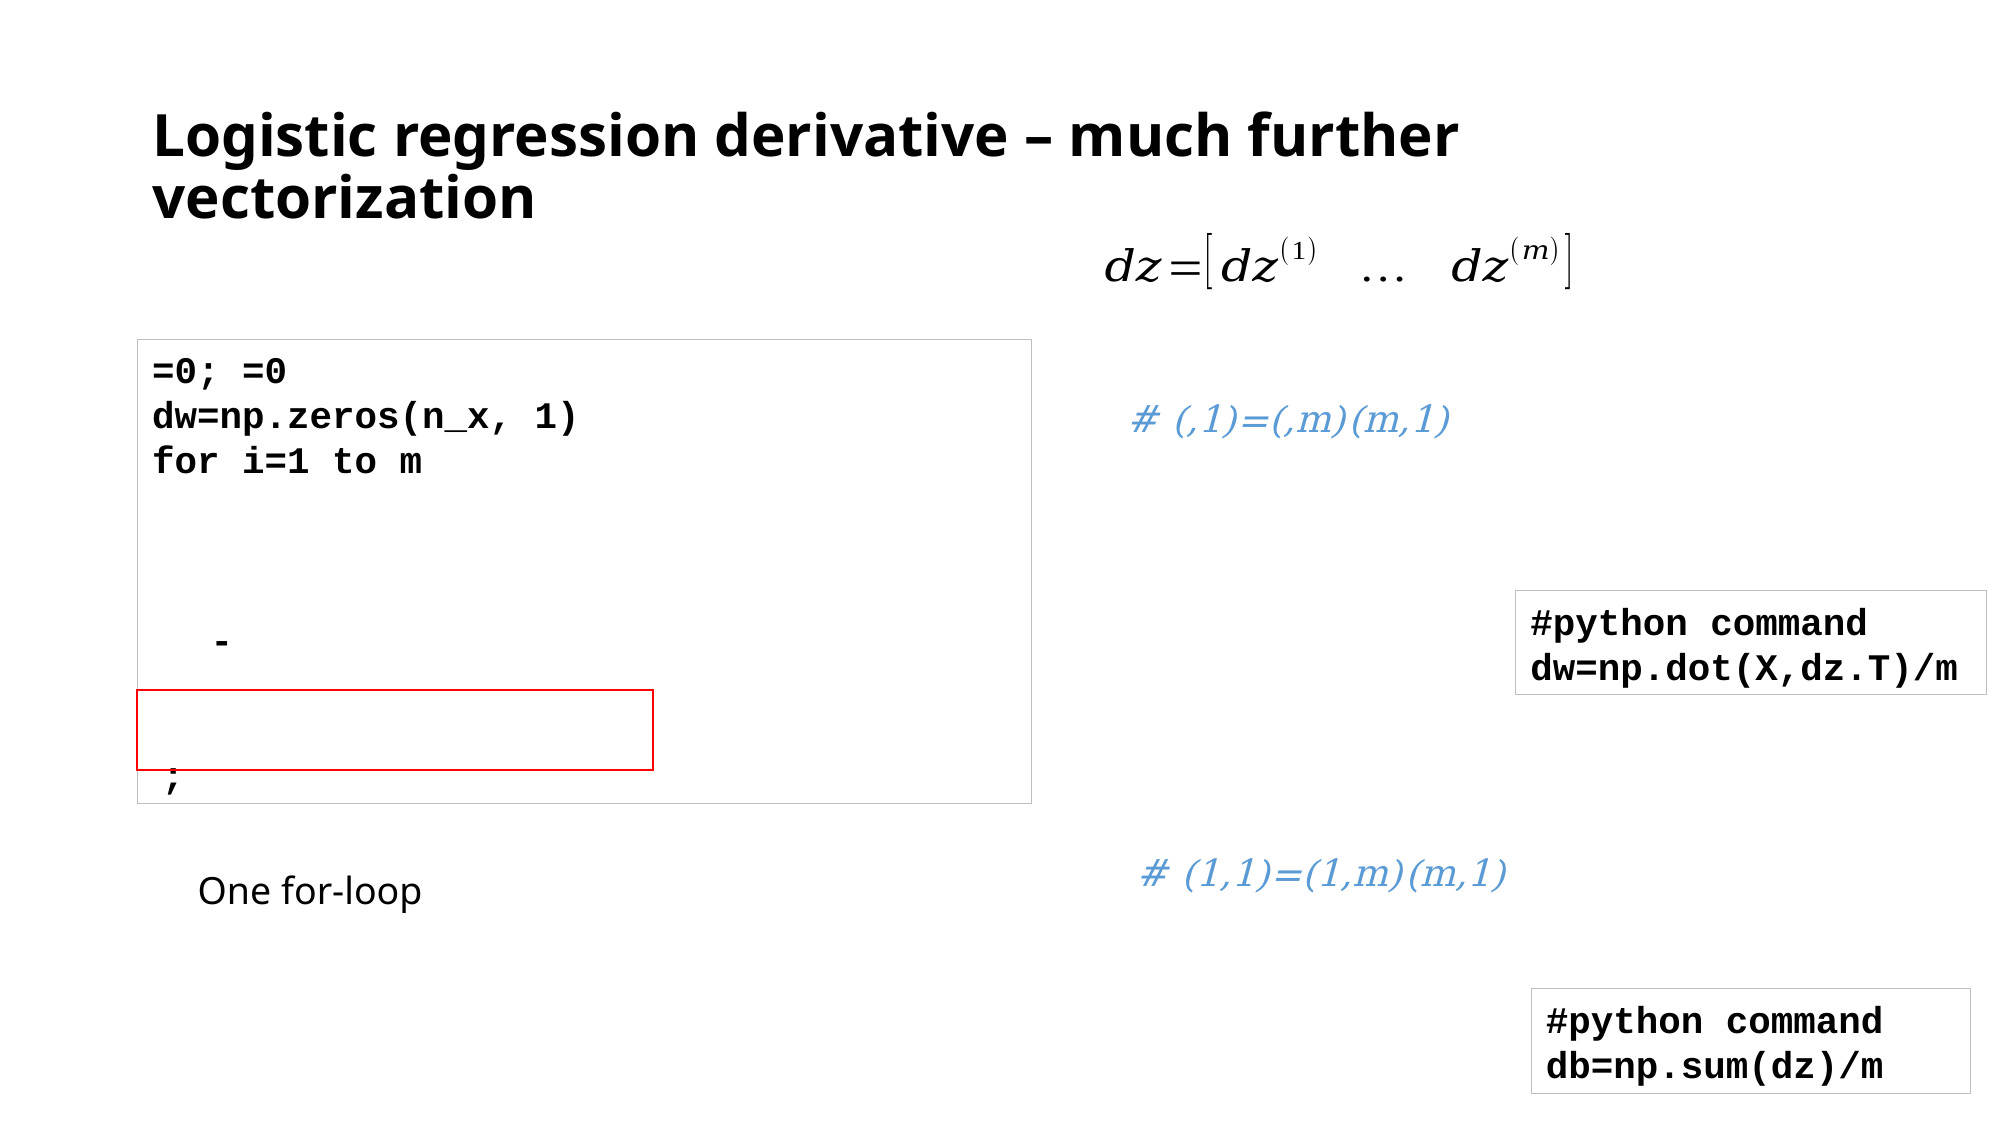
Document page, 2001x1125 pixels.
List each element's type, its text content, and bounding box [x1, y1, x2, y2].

text_box One for-loop [183, 859, 516, 920]
text_box #python command dw=np.dot(X,dz.T)/m [1515, 590, 1987, 695]
title Logistic regression derivative – much further vectorization [137, 59, 1863, 278]
text_box #python command db=np.sum(dz)/m [1531, 988, 1971, 1094]
text_box [136, 689, 654, 771]
